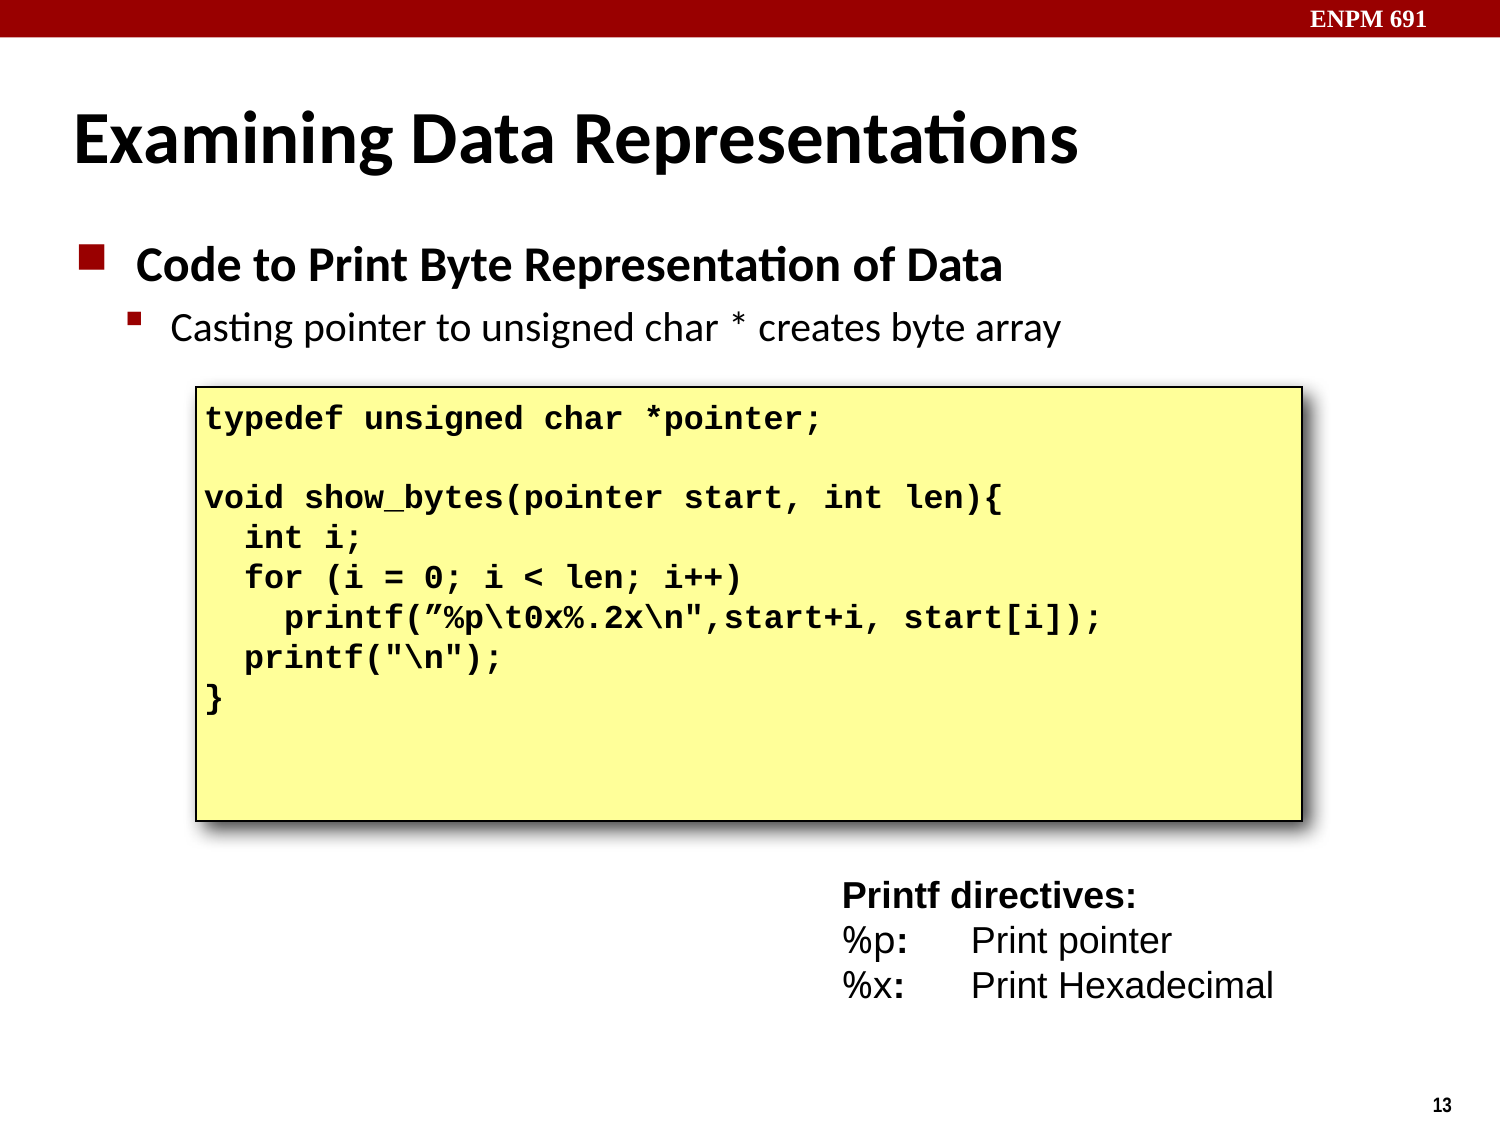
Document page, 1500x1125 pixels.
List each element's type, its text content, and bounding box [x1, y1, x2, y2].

text_box Printf directives: %p: Print pointer %x: Print Hexadecimal [835, 870, 1305, 1029]
text_box typedef unsigned char *pointer; void show_bytes(pointer start, int len){ int i; for (i = 0; i < len; i++) printf(”%p\t0x%.2x\n",start+i, start[i]); printf("\n"); } [195, 387, 1303, 821]
list Code to Print Byte Representation of Data Casting pointer to unsigned char * creates byte array [64, 223, 1361, 1040]
title Examining Data Representations [58, 71, 1305, 197]
